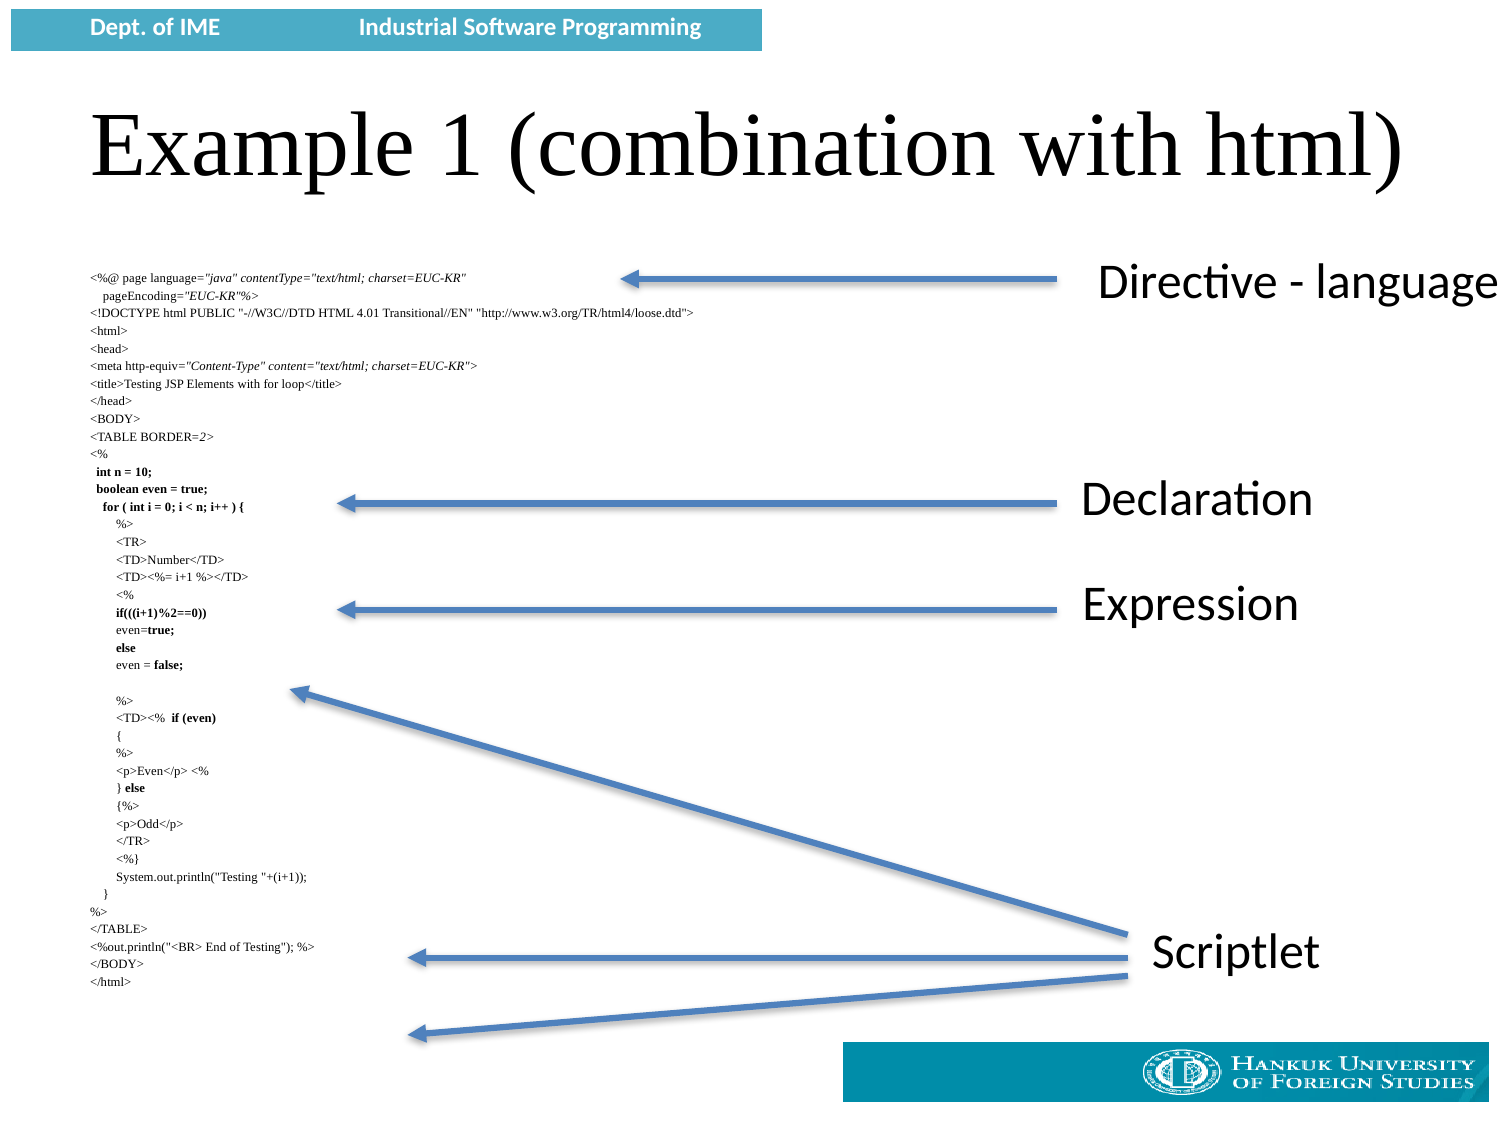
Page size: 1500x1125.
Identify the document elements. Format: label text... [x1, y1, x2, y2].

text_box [407, 975, 1129, 1036]
list <%@ page language="java" contentType="text/html; charset=EUC-KR" pageEncoding="EUC-KR"%> <!DOCTYPE html PUBLIC "-//W3C//DTD HTML 4.01 Transitional//EN" "http://www.w3.org/TR/html4/loose.dtd"> <html> <head> <meta http-equiv="Content-Type" content="text/html; charset=EUC-KR"> <title>Testing JSP Elements with for loop</title> </head> <BODY> <TABLE BORDER=2> <% int n = 10; boolean even = true; for ( int i = 0; i < n; i++ ) { %> <TR> <TD>Number</TD> <TD><%= i+1 %></TD> <% if(((i+1)%2==0)) even=true; else even = false; %> <TD><% if (even) { %> <p>Even</p> <% } else {%> <p>Odd</p> </TR> <%} System.out.println("Testing "+(i+1)); } %> </TABLE> <%out.println("<BR> End of Testing"); %> </BODY> </html> [75, 262, 1425, 1005]
text_box Expression [1067, 563, 1315, 639]
text_box Directive - language [1083, 241, 1500, 316]
title Example 1 (combination with html) [75, 45, 1425, 233]
picture [843, 1042, 1489, 1102]
text_box Scriptlet [1137, 911, 1337, 987]
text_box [289, 688, 1129, 935]
text_box Declaration [1066, 457, 1329, 533]
